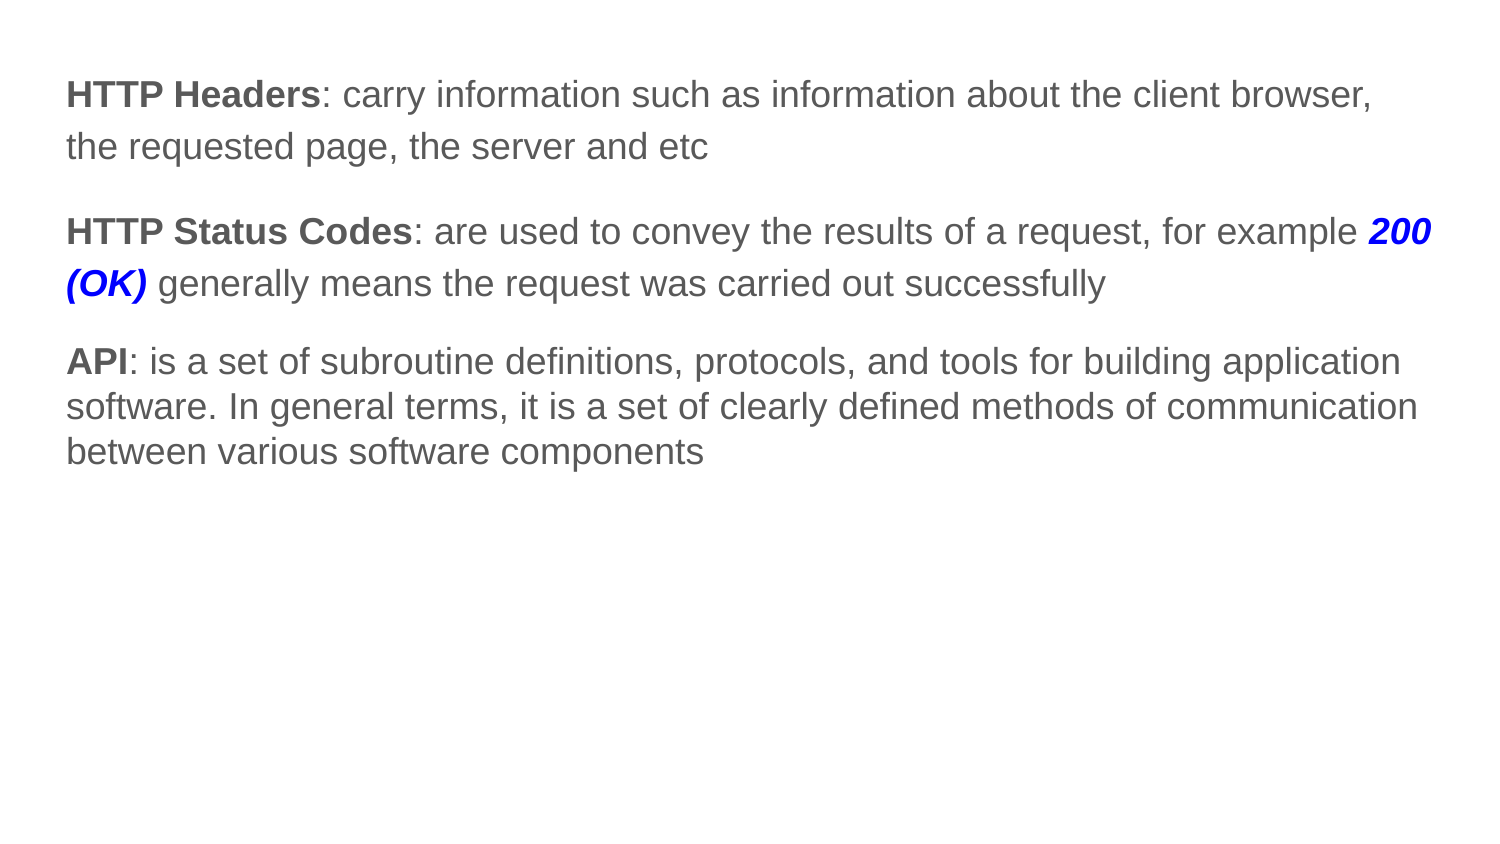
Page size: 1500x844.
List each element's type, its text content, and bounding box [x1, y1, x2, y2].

list HTTP Headers: carry information such as information about the client browser, the requested page, the server and etc HTTP Status Codes: are used to convey the results of a request, for example 200 (OK) generally means the request was carried out successfully API: is a set of subroutine definitions, protocols, and tools for building application software. In general terms, it is a set of clearly defined methods of communication between various software components [51, 48, 1449, 750]
